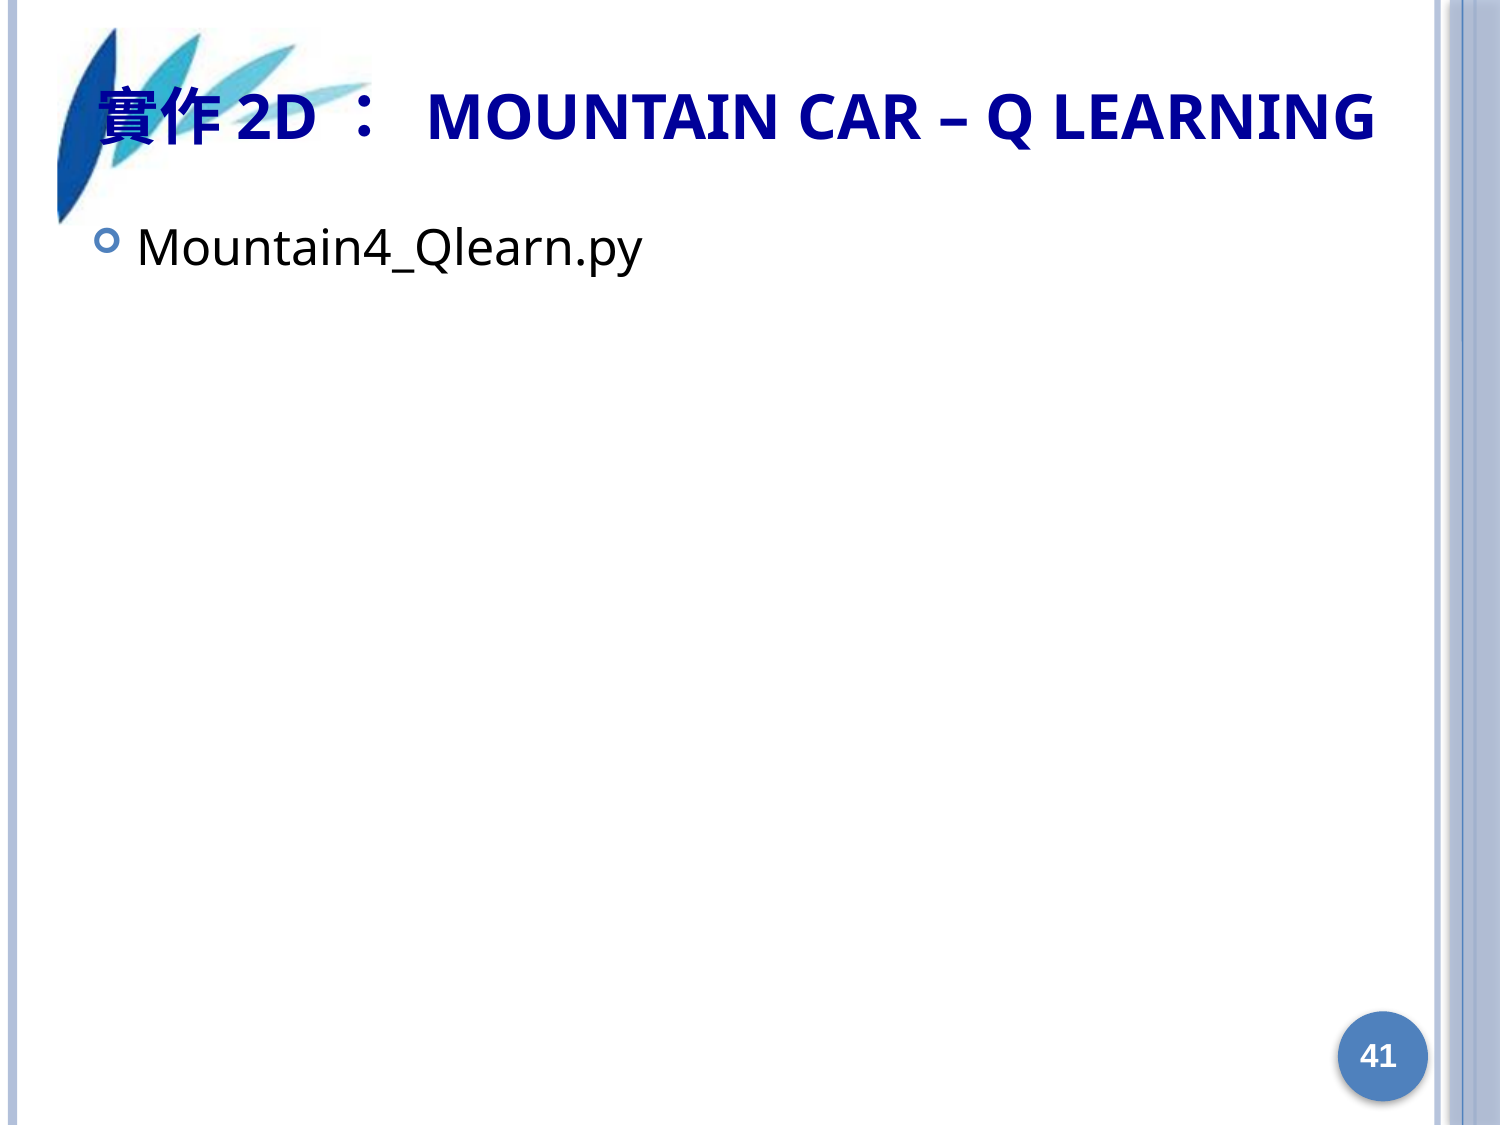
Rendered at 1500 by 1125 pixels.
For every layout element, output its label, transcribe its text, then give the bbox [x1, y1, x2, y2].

list Mountain4_Qlearn.py [76, 208, 1343, 1083]
picture [53, 13, 384, 242]
title 實作2D： Mountain Car – Q Learning [75, 45, 1400, 185]
slide_number 41 [1328, 1011, 1429, 1097]
